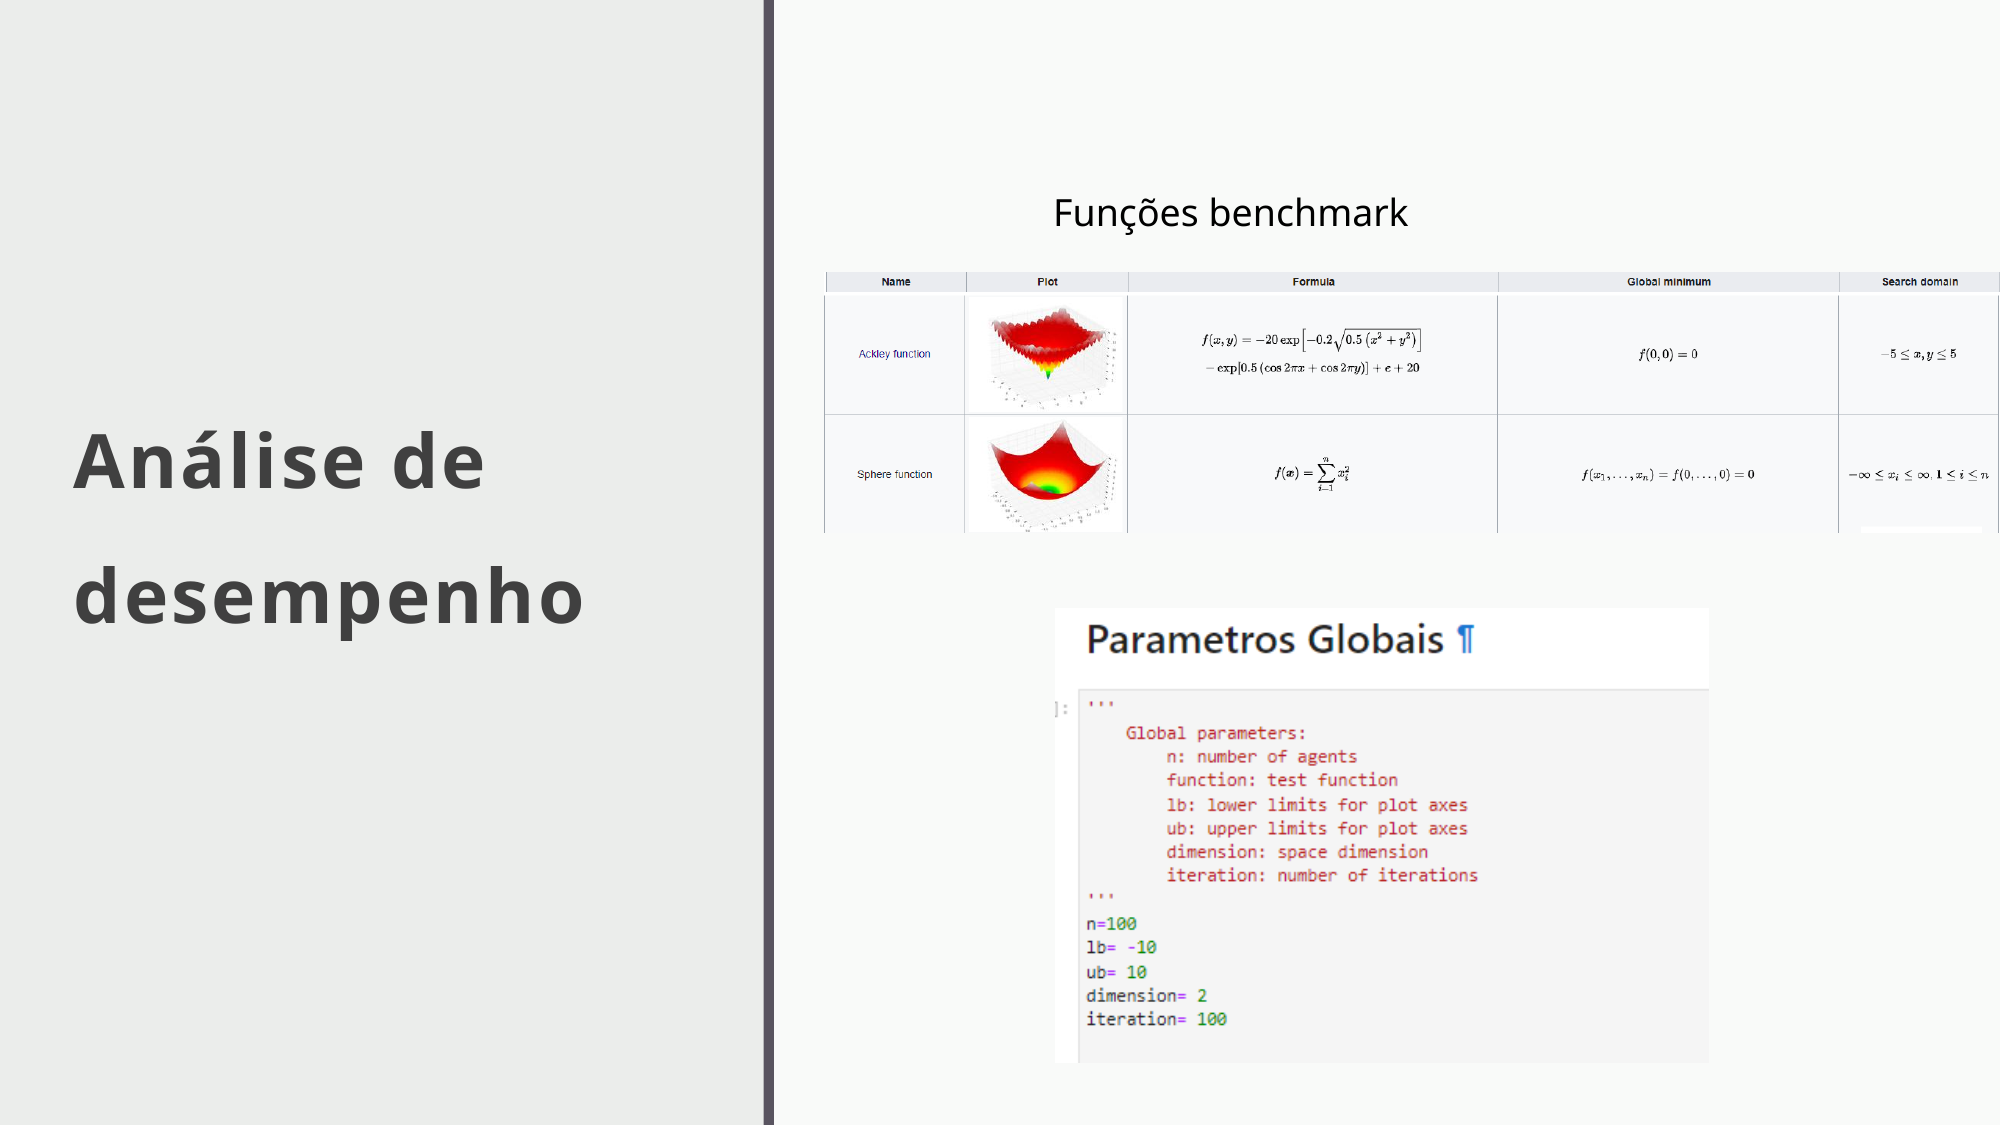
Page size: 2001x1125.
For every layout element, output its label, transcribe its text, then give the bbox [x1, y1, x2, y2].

picture [1055, 608, 1709, 1064]
text_box Funções benchmark [1038, 181, 1425, 242]
title Análise de desempenho [55, 120, 661, 974]
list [823, 272, 2000, 534]
